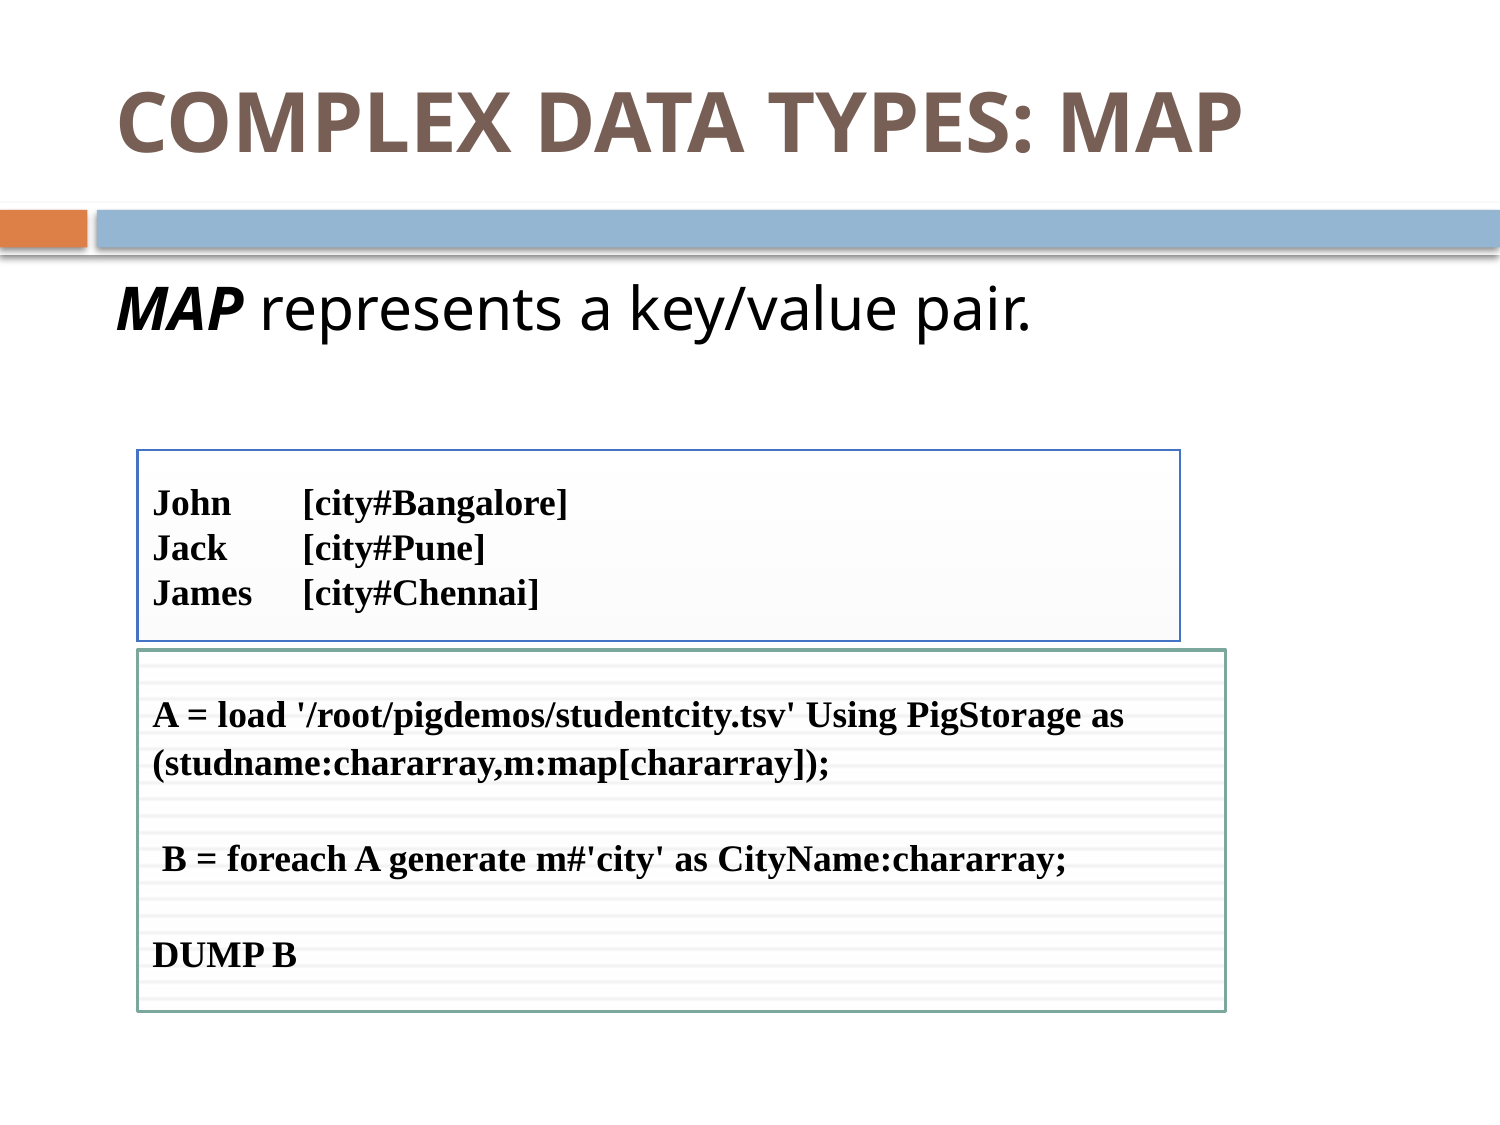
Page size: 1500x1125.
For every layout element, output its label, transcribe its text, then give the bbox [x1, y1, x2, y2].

text_box John [city#Bangalore] Jack [city#Pune] James [city#Chennai] [137, 449, 1180, 642]
text_box A = load '/root/pigdemos/studentcity.tsv' Using PigStorage as (studname:chararray,m:map[chararray]); B = foreach A generate m#'city' as CityName:chararray; DUMP B [136, 648, 1227, 1013]
list MAP represents a key/value pair. [100, 262, 1439, 1063]
title COMPLEX DATA TYPES: MAP [100, 37, 1439, 201]
